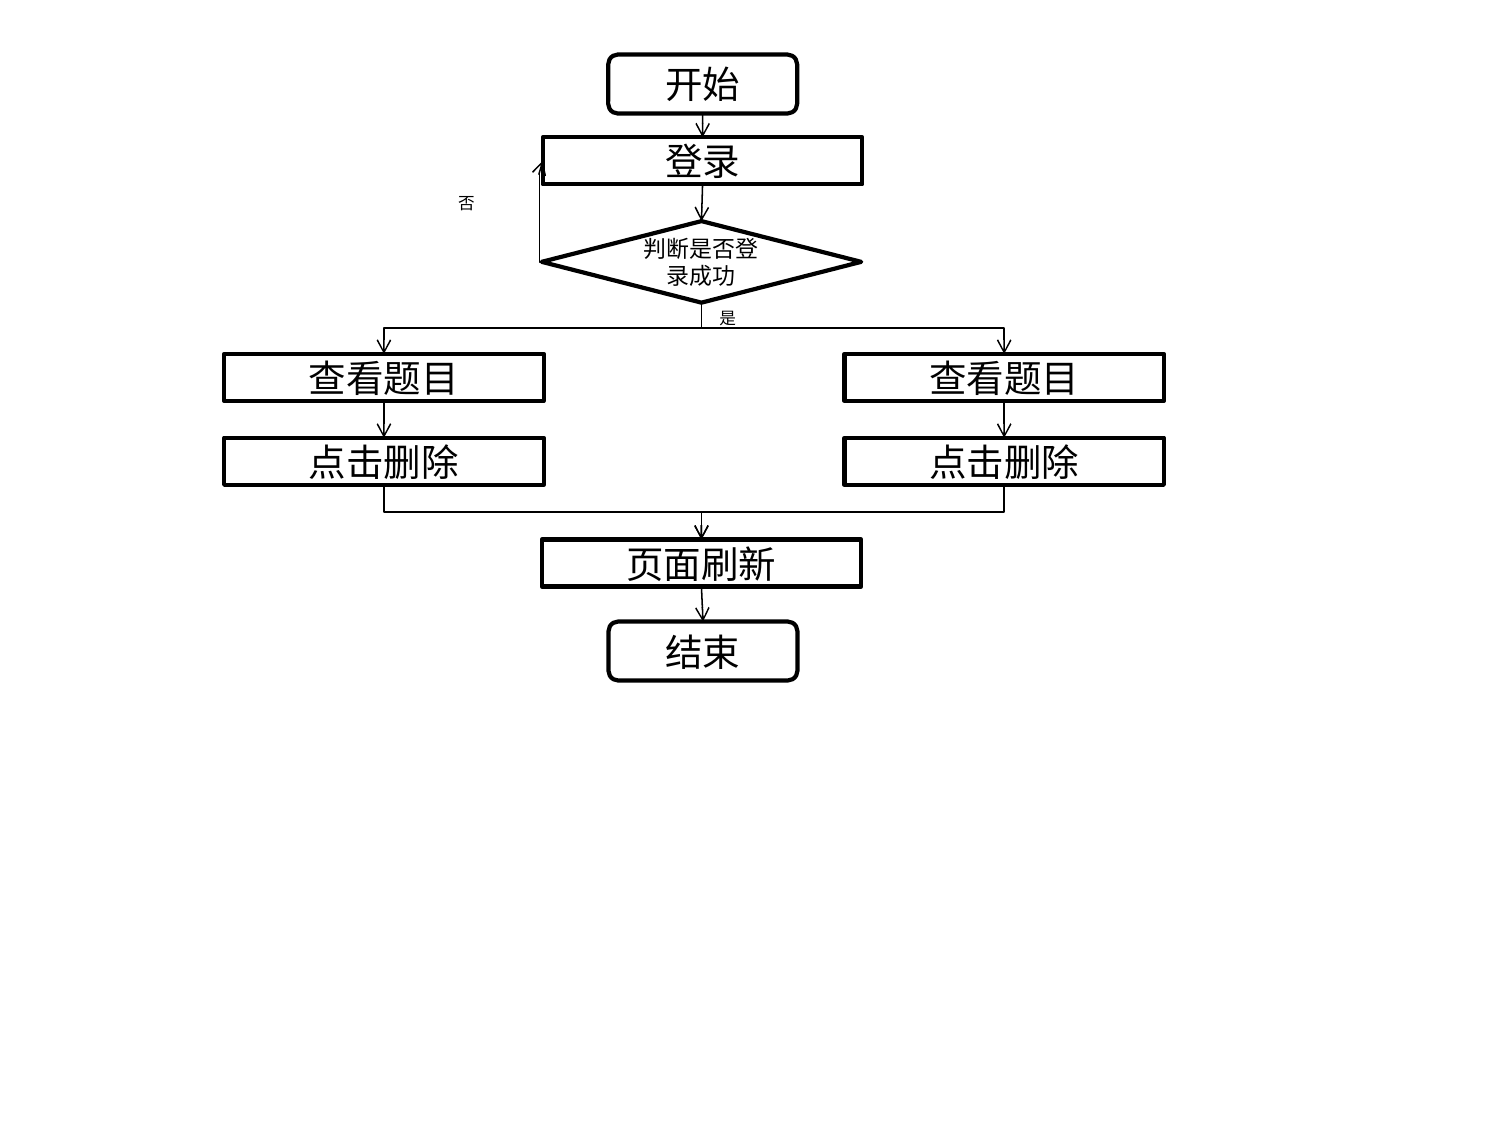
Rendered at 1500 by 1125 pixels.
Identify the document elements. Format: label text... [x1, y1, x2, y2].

text_box 否 [443, 185, 491, 221]
text_box 结束 [606, 619, 800, 683]
text_box 查看题目 [883, 352, 1166, 403]
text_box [515, 353, 571, 672]
text_box 点击删除 [222, 436, 509, 487]
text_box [516, 169, 569, 351]
text_box 是 [704, 329, 752, 336]
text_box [827, 176, 879, 359]
text_box 点击删除 [885, 436, 1166, 487]
text_box 查看题目 [222, 352, 511, 403]
text_box 页面刷新 [575, 537, 820, 589]
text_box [825, 360, 881, 664]
text_box 是 [704, 300, 752, 327]
text_box 开始 [606, 52, 800, 116]
text_box 登录 [541, 135, 864, 186]
text_box 判断是否登录成功 [573, 220, 821, 305]
